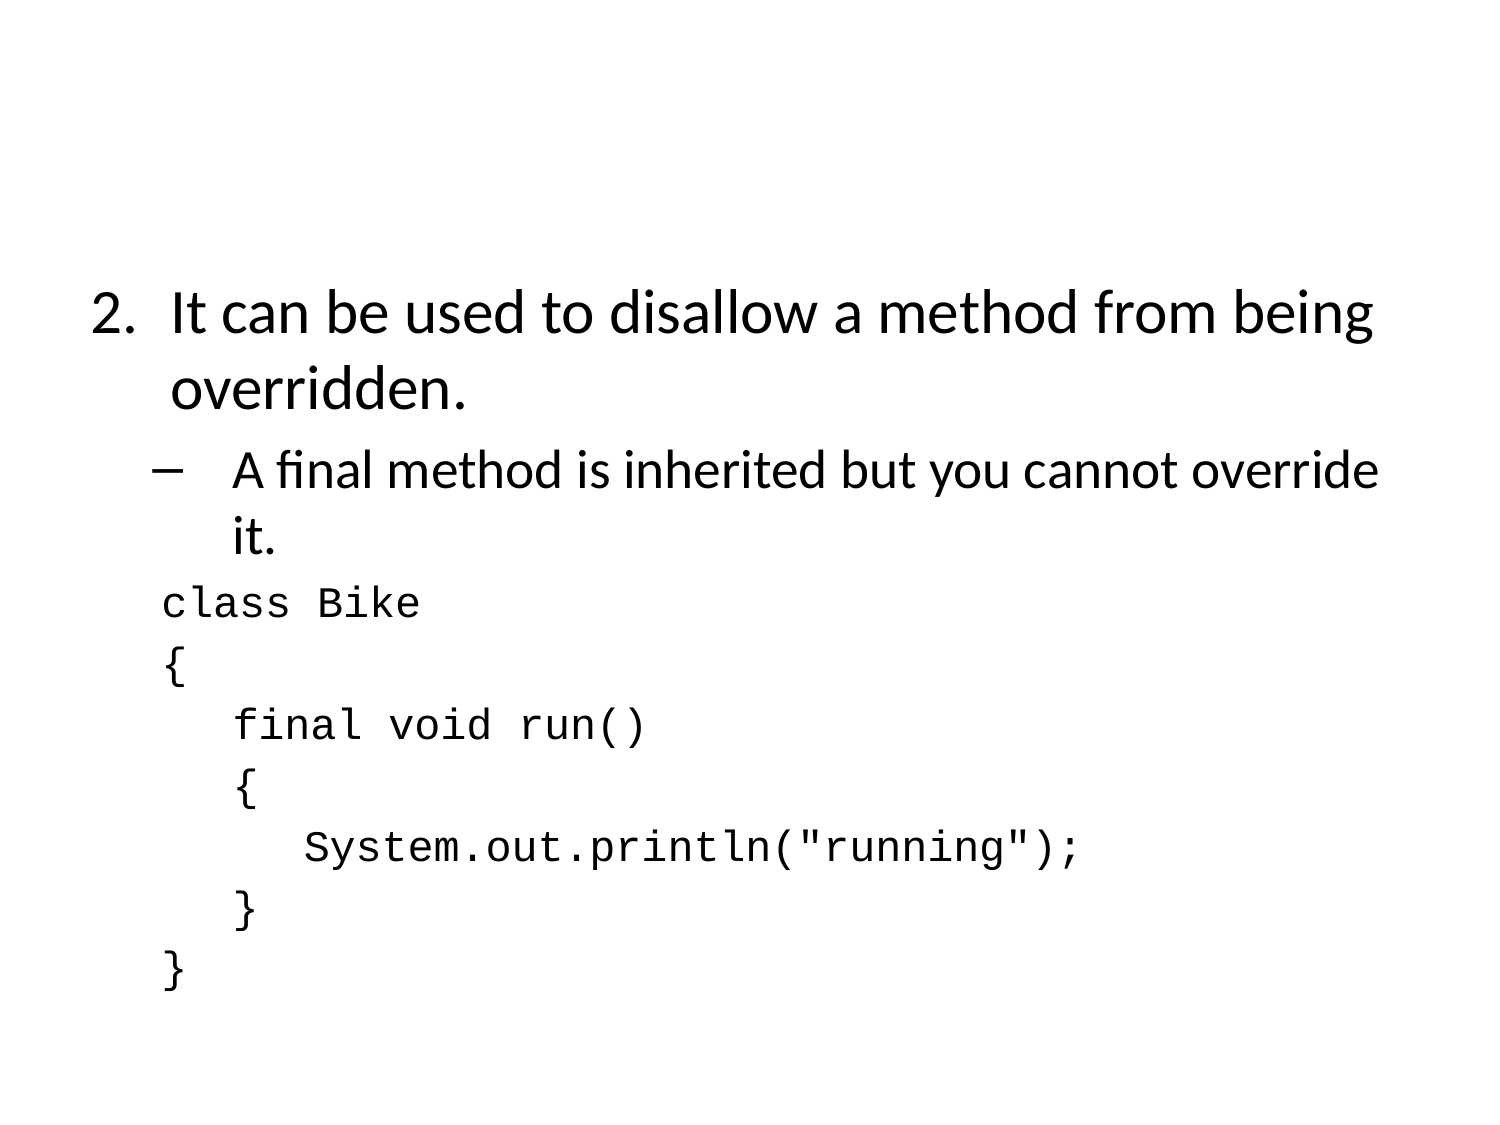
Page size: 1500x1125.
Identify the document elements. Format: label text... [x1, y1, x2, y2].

list It can be used to disallow a method from being overridden. A final method is inherited but you cannot override it. class Bike { final void run() { System.out.println("running"); } } [75, 262, 1425, 1005]
